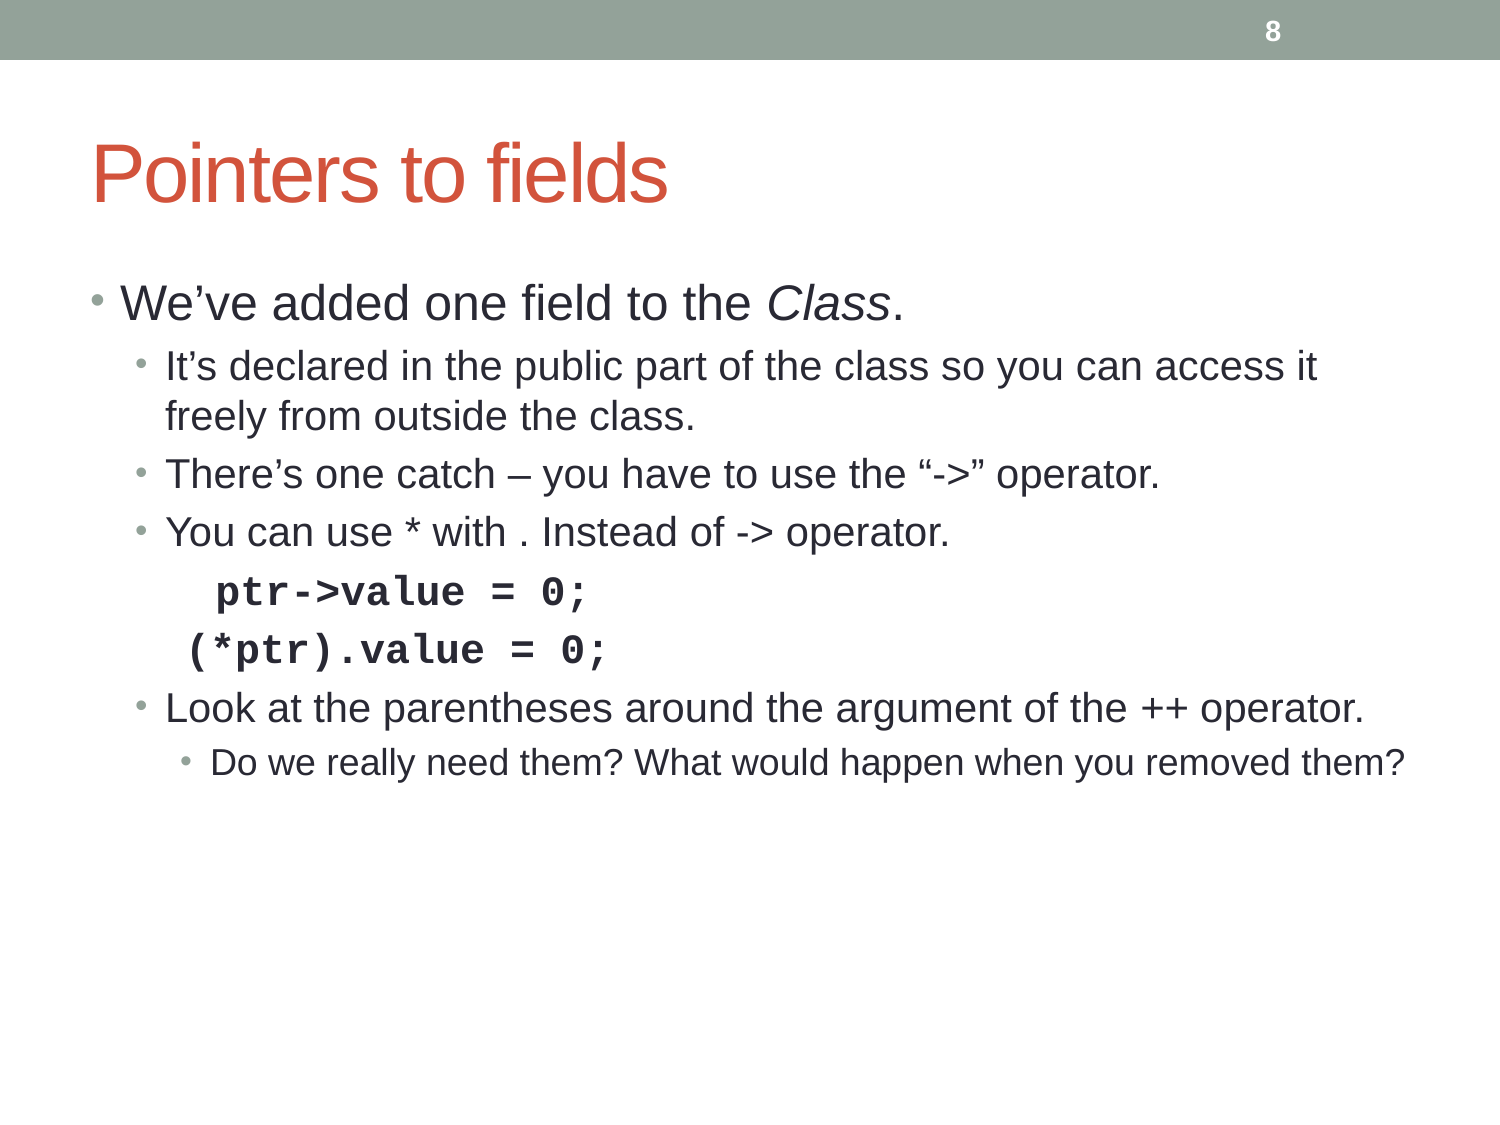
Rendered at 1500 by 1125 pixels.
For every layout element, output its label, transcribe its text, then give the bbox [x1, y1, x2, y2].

title Pointers to fields [75, 87, 1425, 250]
slide_number 8 [1250, 3, 1425, 57]
list We’ve added one field to the Class. It’s declared in the public part of the class so you can access it freely from outside the class. There’s one catch – you have to use the “->” operator. You can use * with . Instead of -> operator. ptr->value = 0; (*ptr).value = 0; Look at the parentheses around the argument of the ++ operator. Do we really need them? What would happen when you removed them? [75, 262, 1425, 1063]
